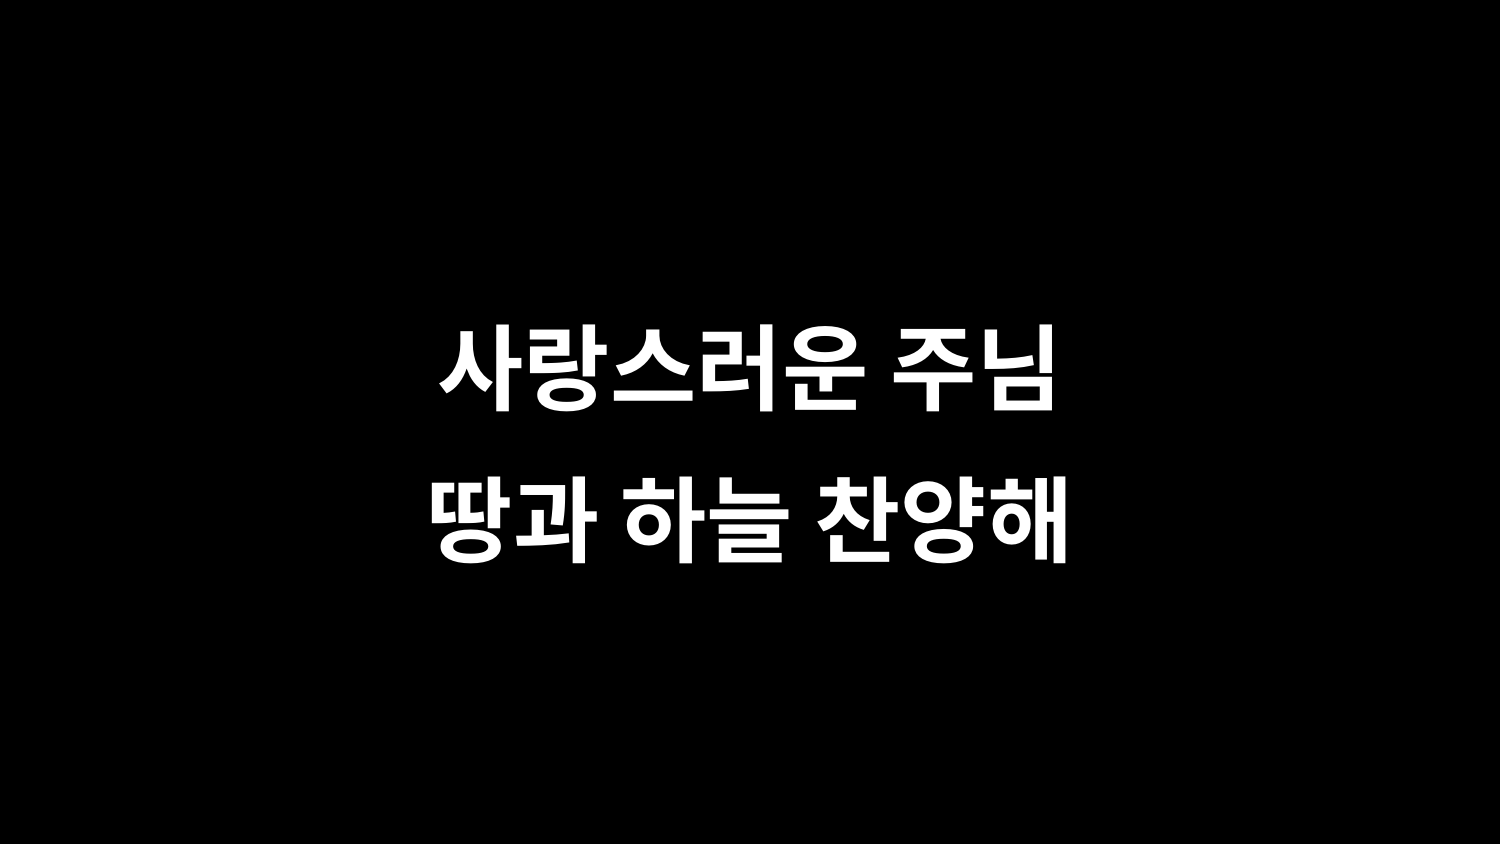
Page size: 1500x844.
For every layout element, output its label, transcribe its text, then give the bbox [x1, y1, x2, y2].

text_box 사랑스러운 주님 땅과 하늘 찬양해 [74, 262, 1425, 581]
